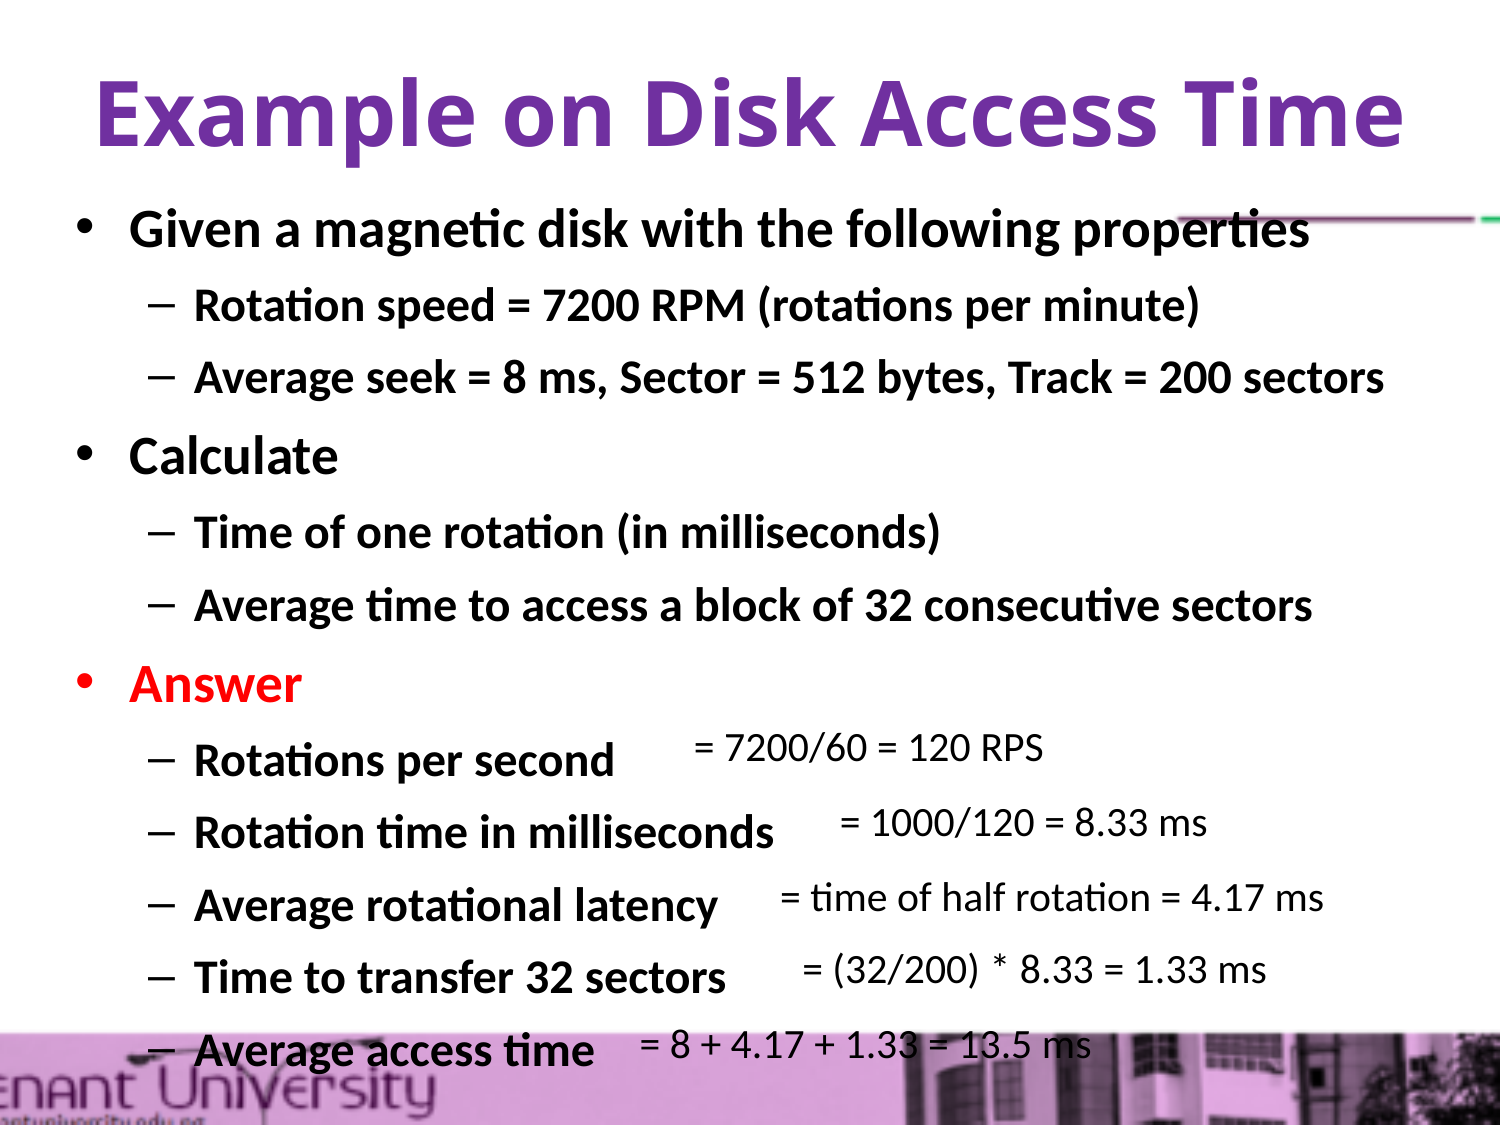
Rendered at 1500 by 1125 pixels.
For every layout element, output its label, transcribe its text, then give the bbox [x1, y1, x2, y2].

list Given a magnetic disk with the following properties Rotation speed = 7200 RPM (rotations per minute) Average seek = 8 ms, Sector = 512 bytes, Track = 200 sectors Calculate Time of one rotation (in milliseconds) Average time to access a block of 32 consecutive sectors Answer Rotations per second Rotation time in milliseconds Average rotational latency Time to transfer 32 sectors Average access time [75, 184, 1450, 1100]
text_box = 1000/120 = 8.33 ms [824, 787, 1275, 853]
picture [0, 0, 1500, 1125]
text_box = 7200/60 = 120 RPS [454, 712, 1060, 778]
text_box = time of half rotation = 4.17 ms [765, 862, 1375, 928]
text_box = 8 + 4.17 + 1.33 = 13.5 ms [624, 1009, 1150, 1075]
title Example on Disk Access Time [75, 45, 1425, 175]
text_box = (32/200) * 8.33 = 1.33 ms [787, 934, 1350, 1000]
